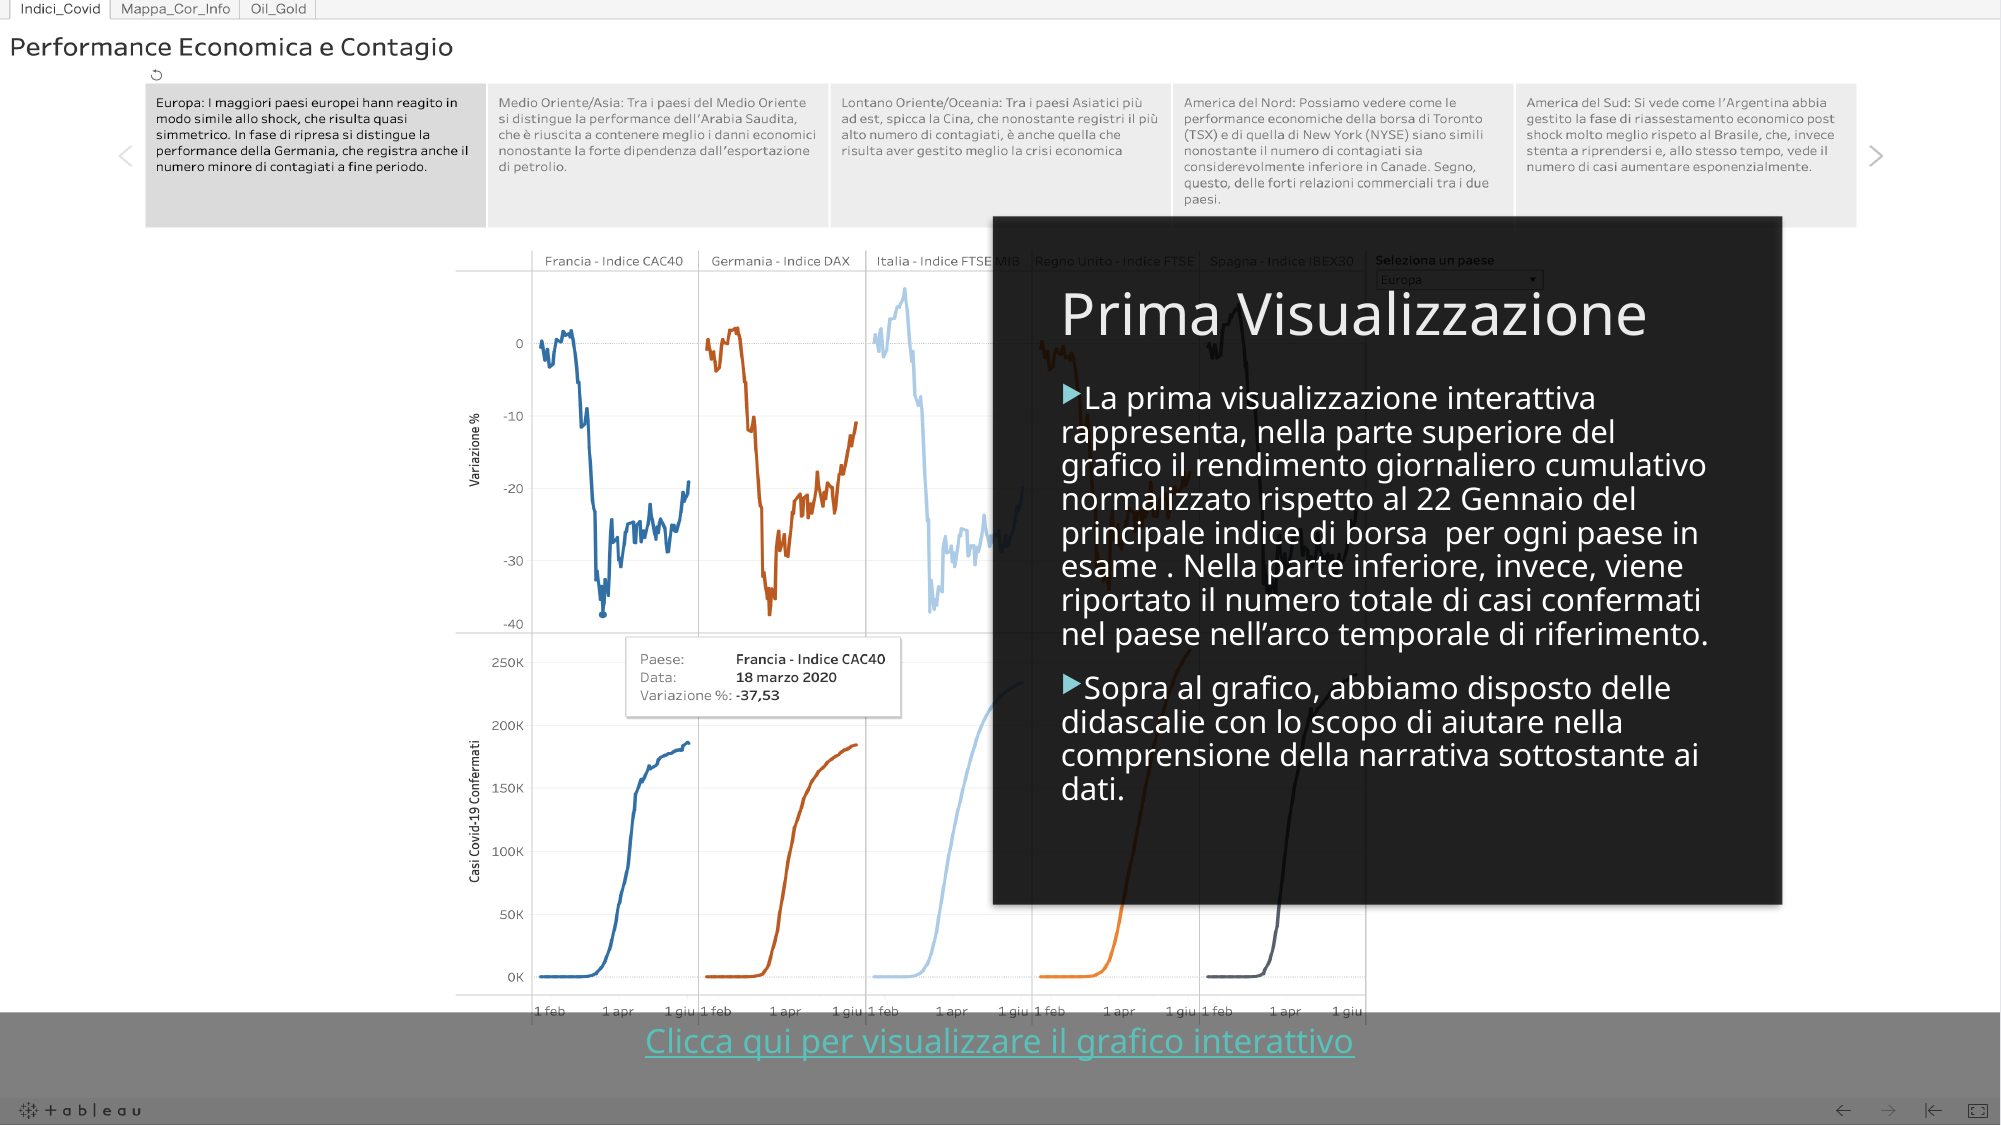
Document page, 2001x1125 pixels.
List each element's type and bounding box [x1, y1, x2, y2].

list [0, 0, 2000, 1125]
